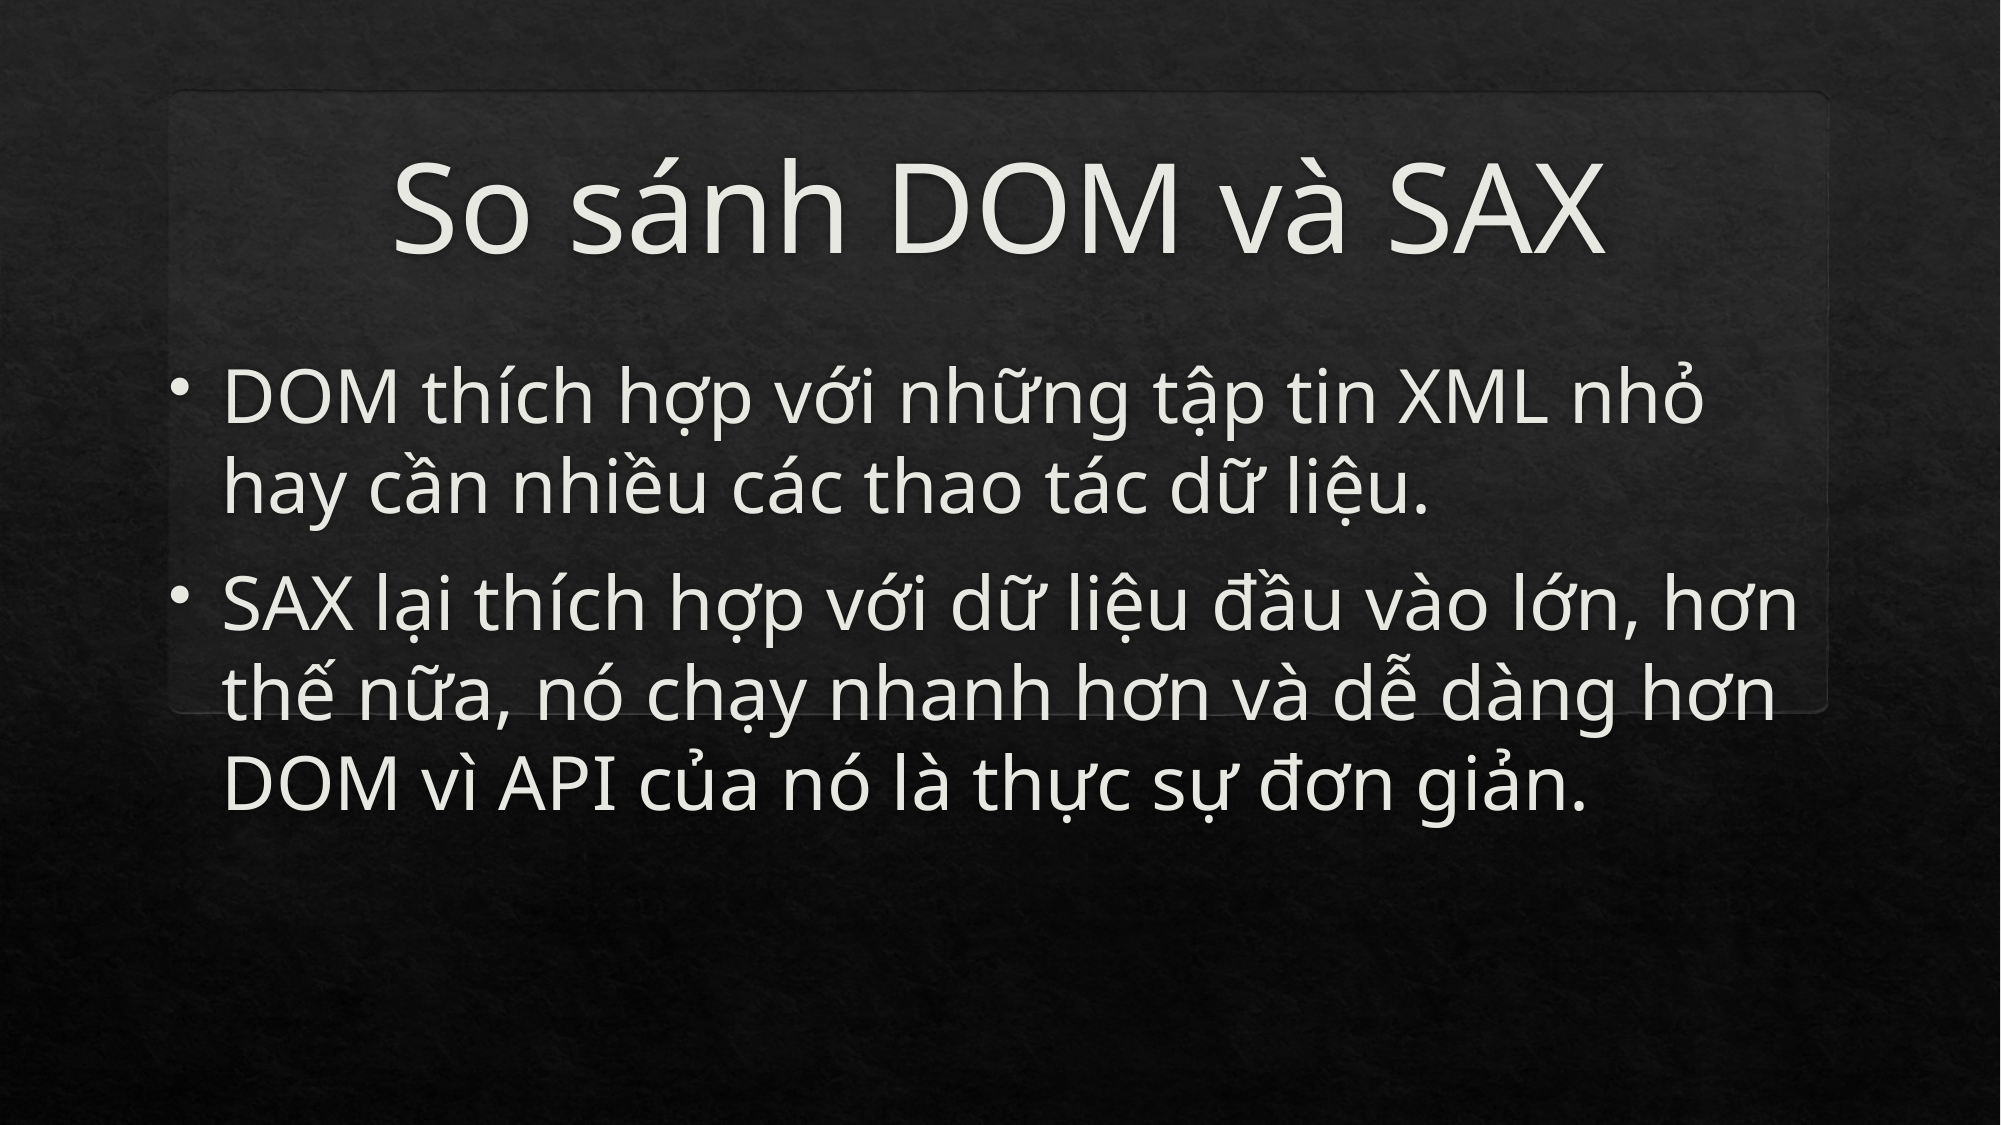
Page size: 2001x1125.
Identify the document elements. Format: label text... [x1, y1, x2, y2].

picture [165, 89, 1831, 717]
text_box [0, 0, 2000, 1125]
title So sánh DOM và SAX [149, 99, 158, 307]
title So sánh DOM và SAX [1840, 99, 1849, 307]
list DOM thích hợp với những tập tin XML nhỏ hay cần nhiều các thao tác dữ liệu. SAX lại thích hợp với dữ liệu đầu vào lớn, hơn thế nữa, nó chạy nhanh hơn và dễ dàng hơn DOM vì API của nó là thực sự đơn giản. [149, 340, 1849, 950]
